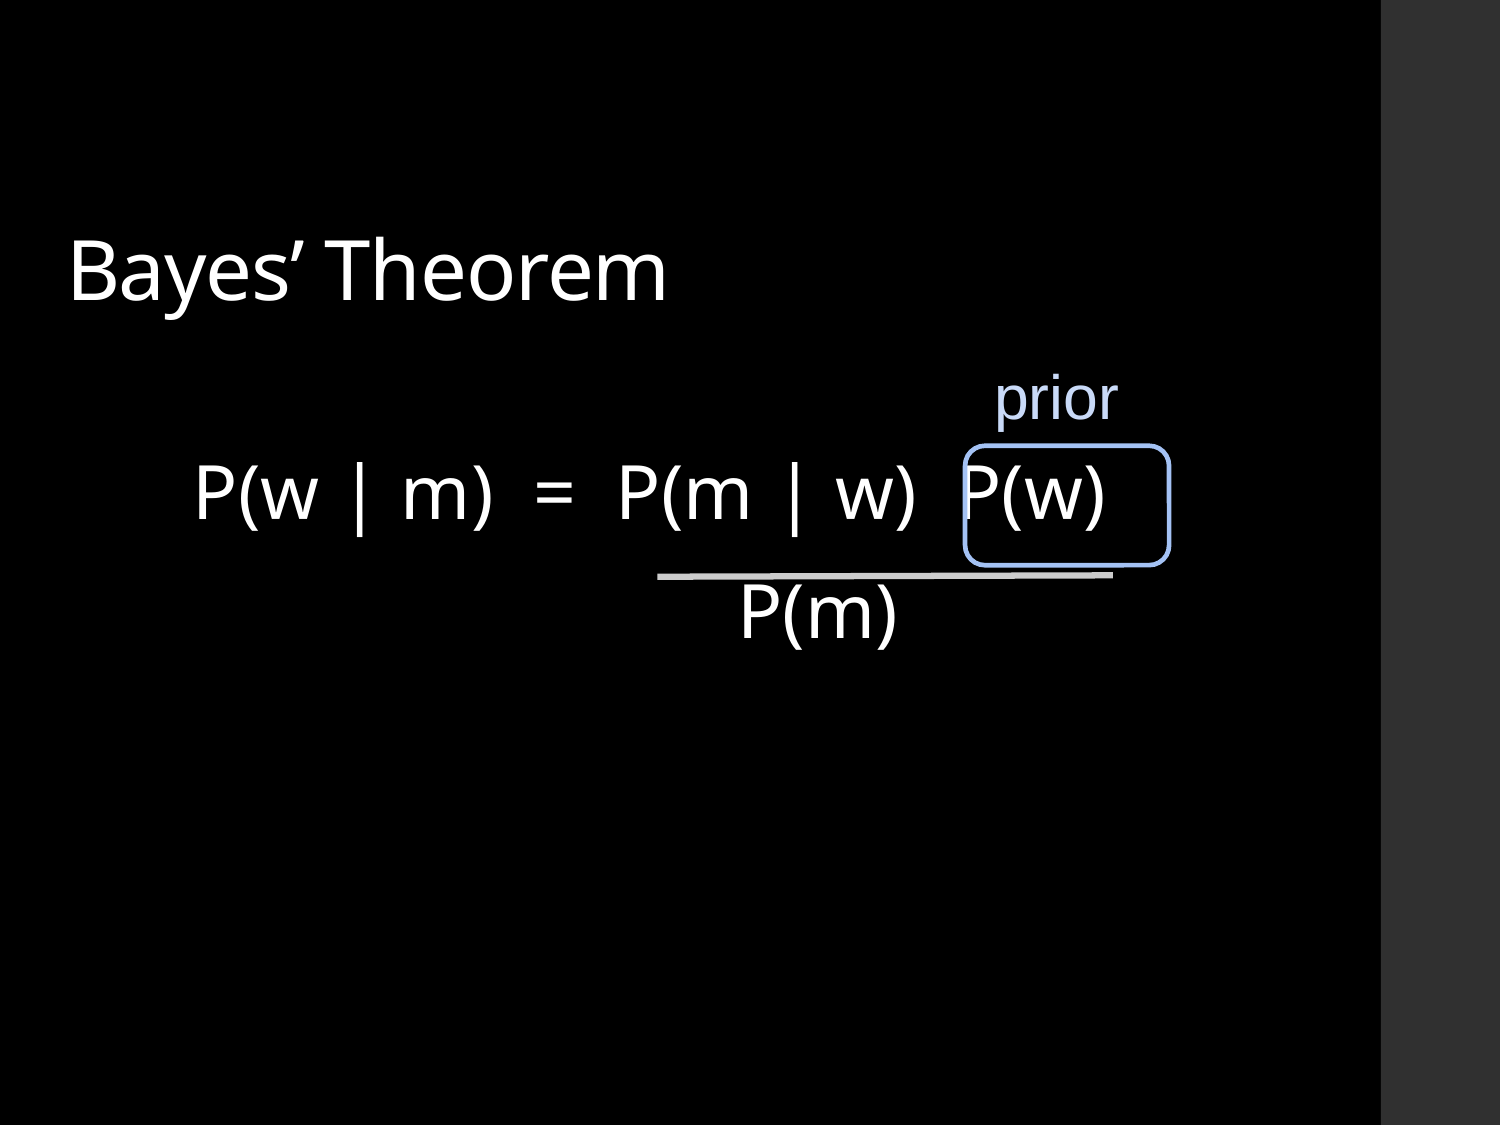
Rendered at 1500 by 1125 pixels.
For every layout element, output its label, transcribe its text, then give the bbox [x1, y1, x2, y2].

text_box prior [898, 342, 1215, 462]
title Bayes’ Theorem [51, 213, 1449, 308]
list P(w | m) = P(m | w) P(w) P(m) [102, 313, 1398, 874]
text_box [965, 462, 1170, 566]
